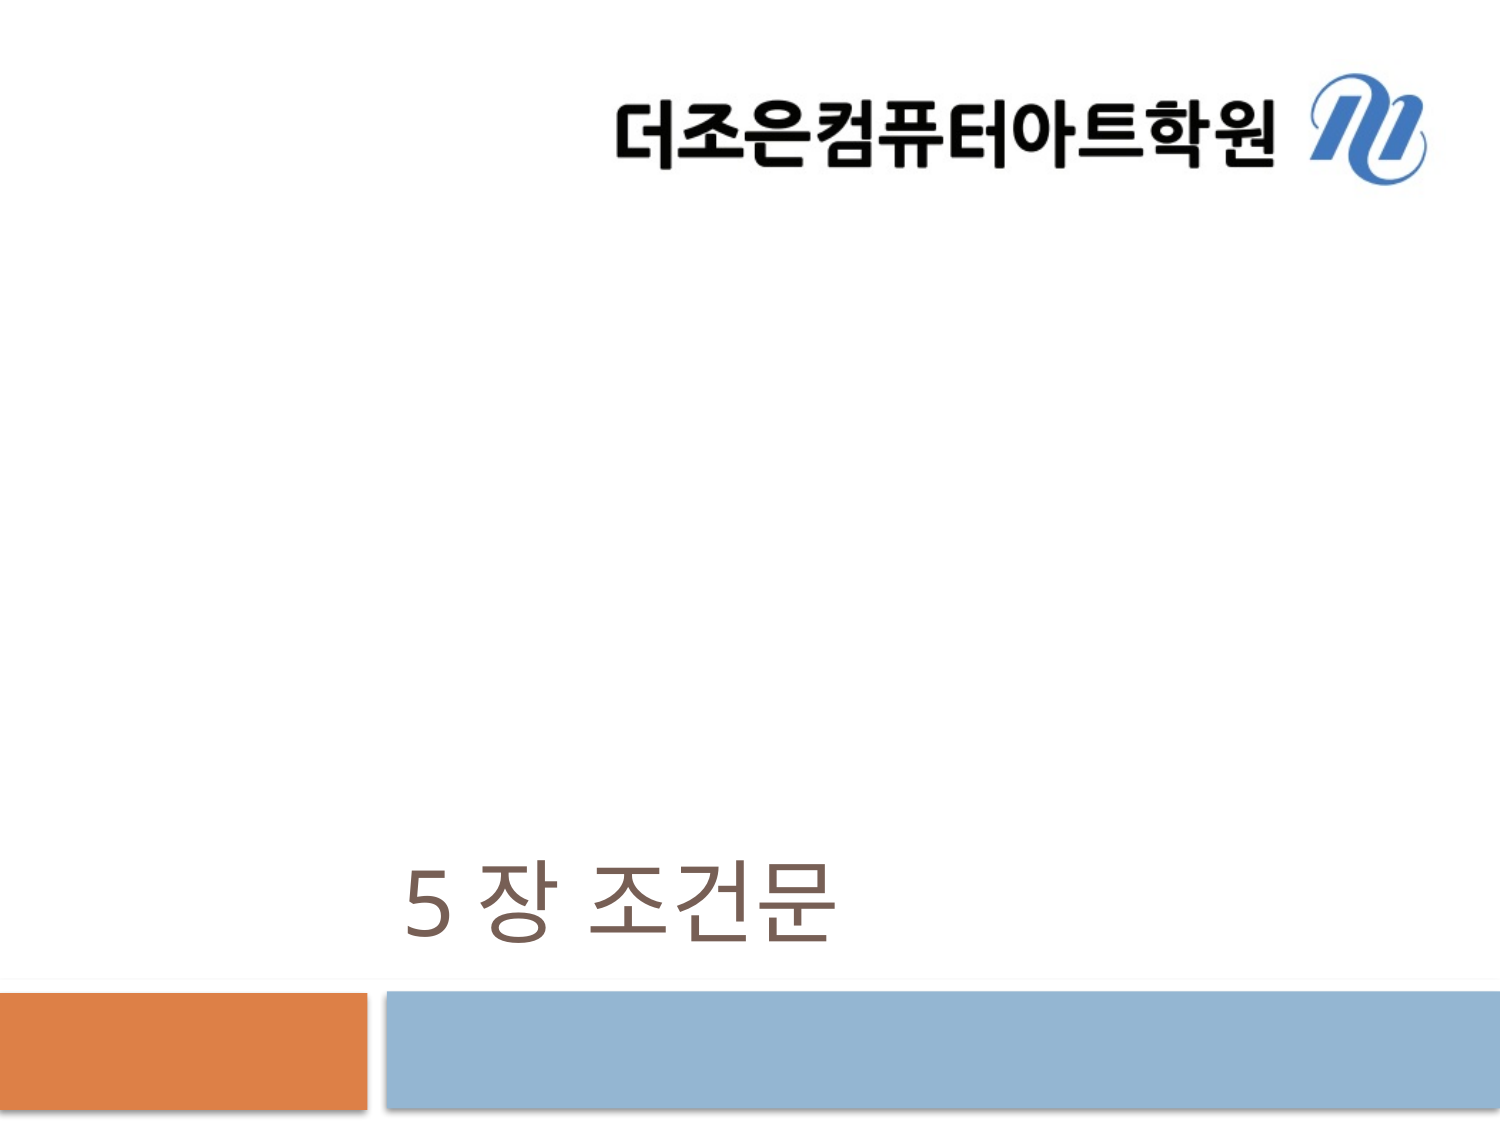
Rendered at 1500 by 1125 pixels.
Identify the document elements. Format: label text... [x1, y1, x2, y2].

title 5장 조건문 [387, 662, 1450, 963]
picture [578, 59, 1463, 199]
